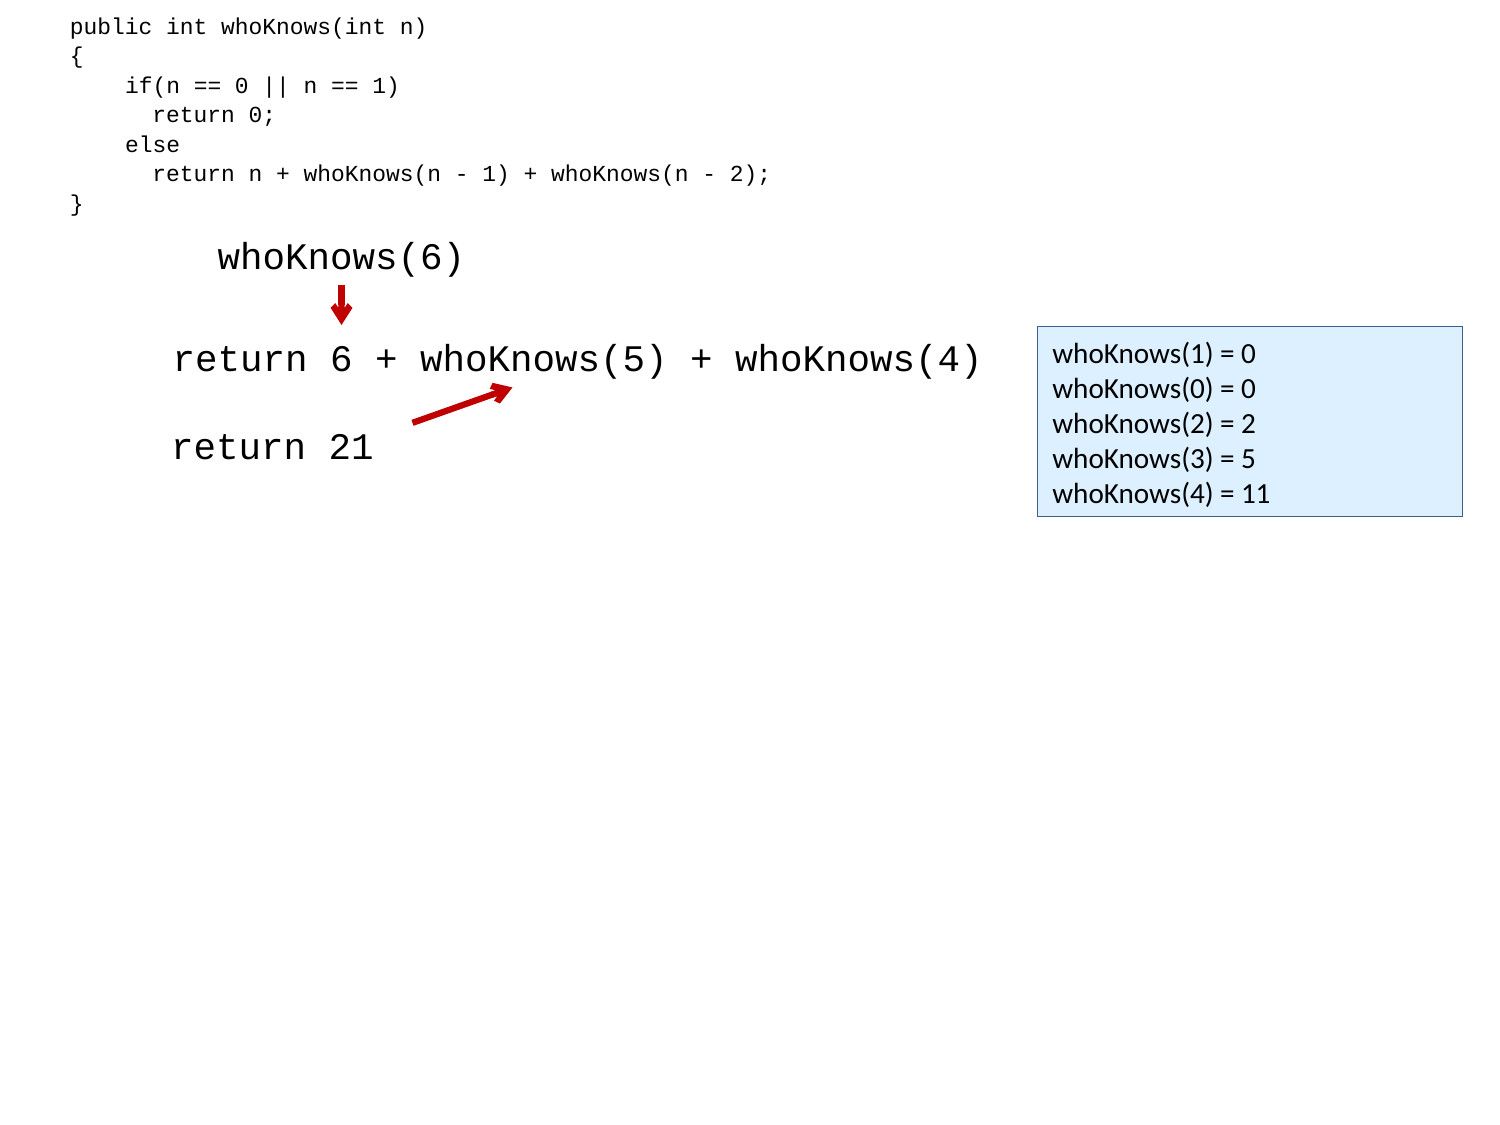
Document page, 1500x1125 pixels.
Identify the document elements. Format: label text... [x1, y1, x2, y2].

text_box return 6 + whoKnows(5) + whoKnows(4) [157, 326, 998, 387]
text_box whoKnows(6) [202, 224, 481, 285]
text_box public int whoKnows(int n) { if(n == 0 || n == 1) return 0; else return n + whoKnows(n - 1) + whoKnows(n - 2); } [0, 3, 878, 224]
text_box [412, 387, 513, 423]
text_box whoKnows(1) = 0 whoKnows(0) = 0 whoKnows(2) = 2 whoKnows(3) = 5 whoKnows(4) = 11 [1037, 326, 1463, 517]
text_box return 21 [156, 414, 389, 475]
